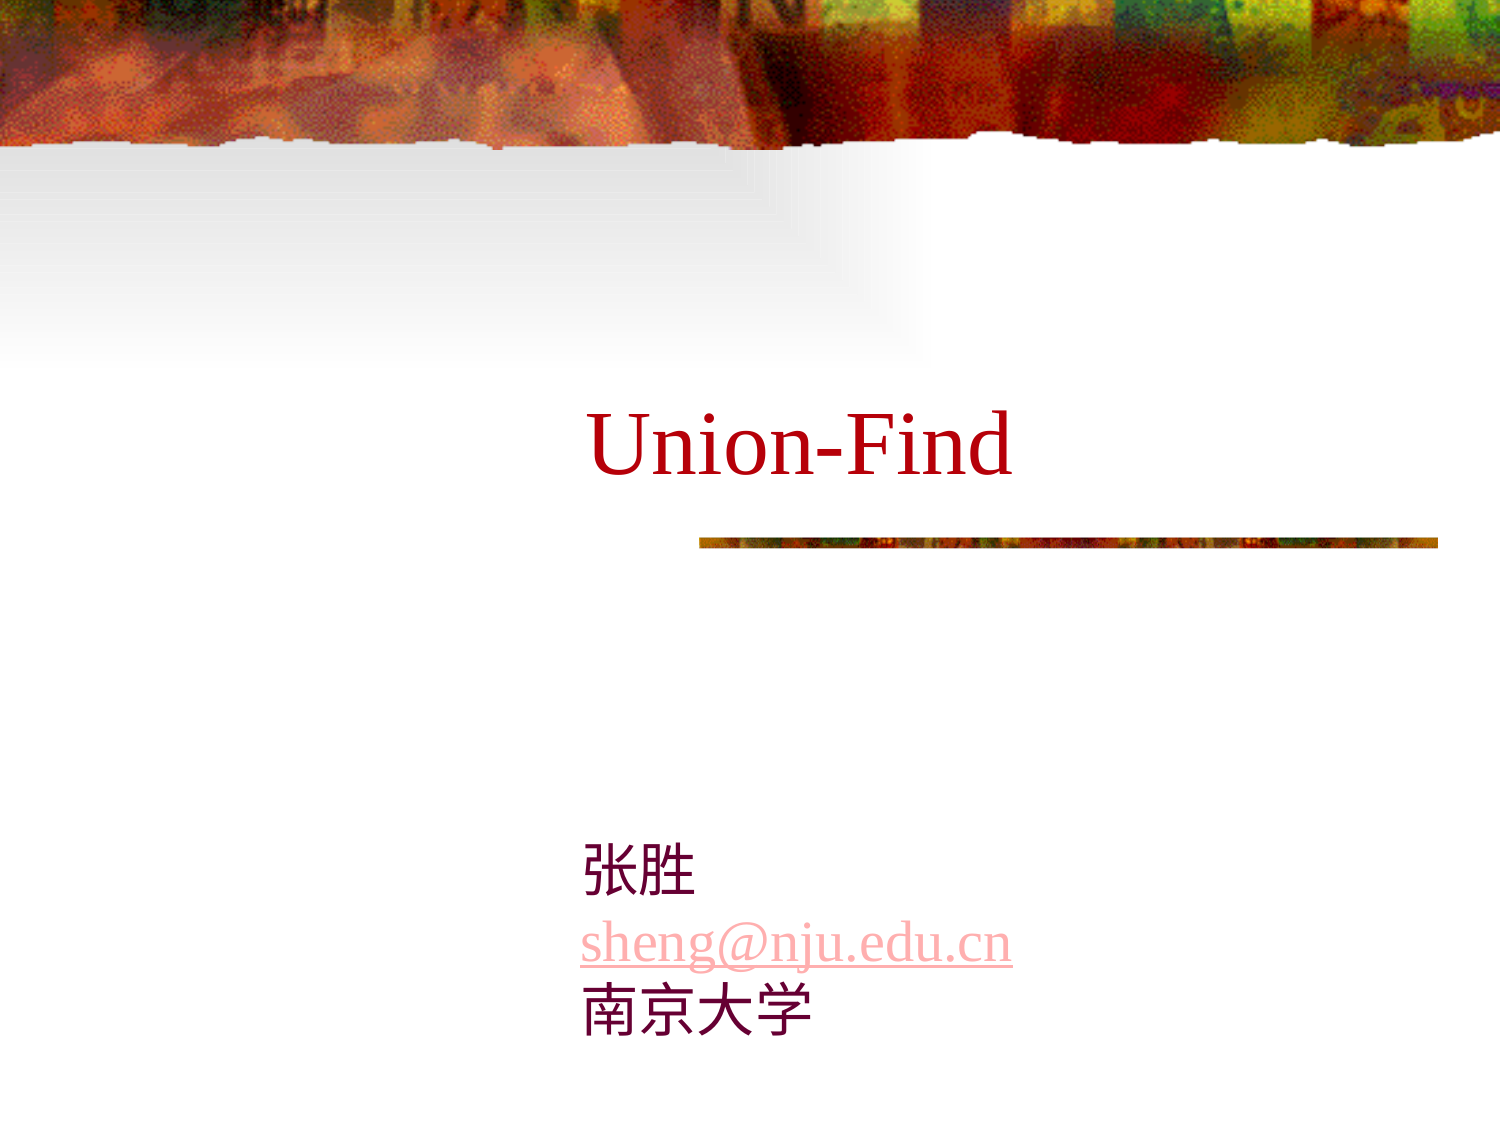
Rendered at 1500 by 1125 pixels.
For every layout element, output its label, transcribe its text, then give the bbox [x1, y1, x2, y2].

text_box 张胜 sheng@nju.edu.cn 南京大学 [565, 825, 1157, 1051]
picture [0, 0, 1500, 150]
title Union-Find [162, 312, 1438, 500]
picture [699, 536, 1438, 552]
